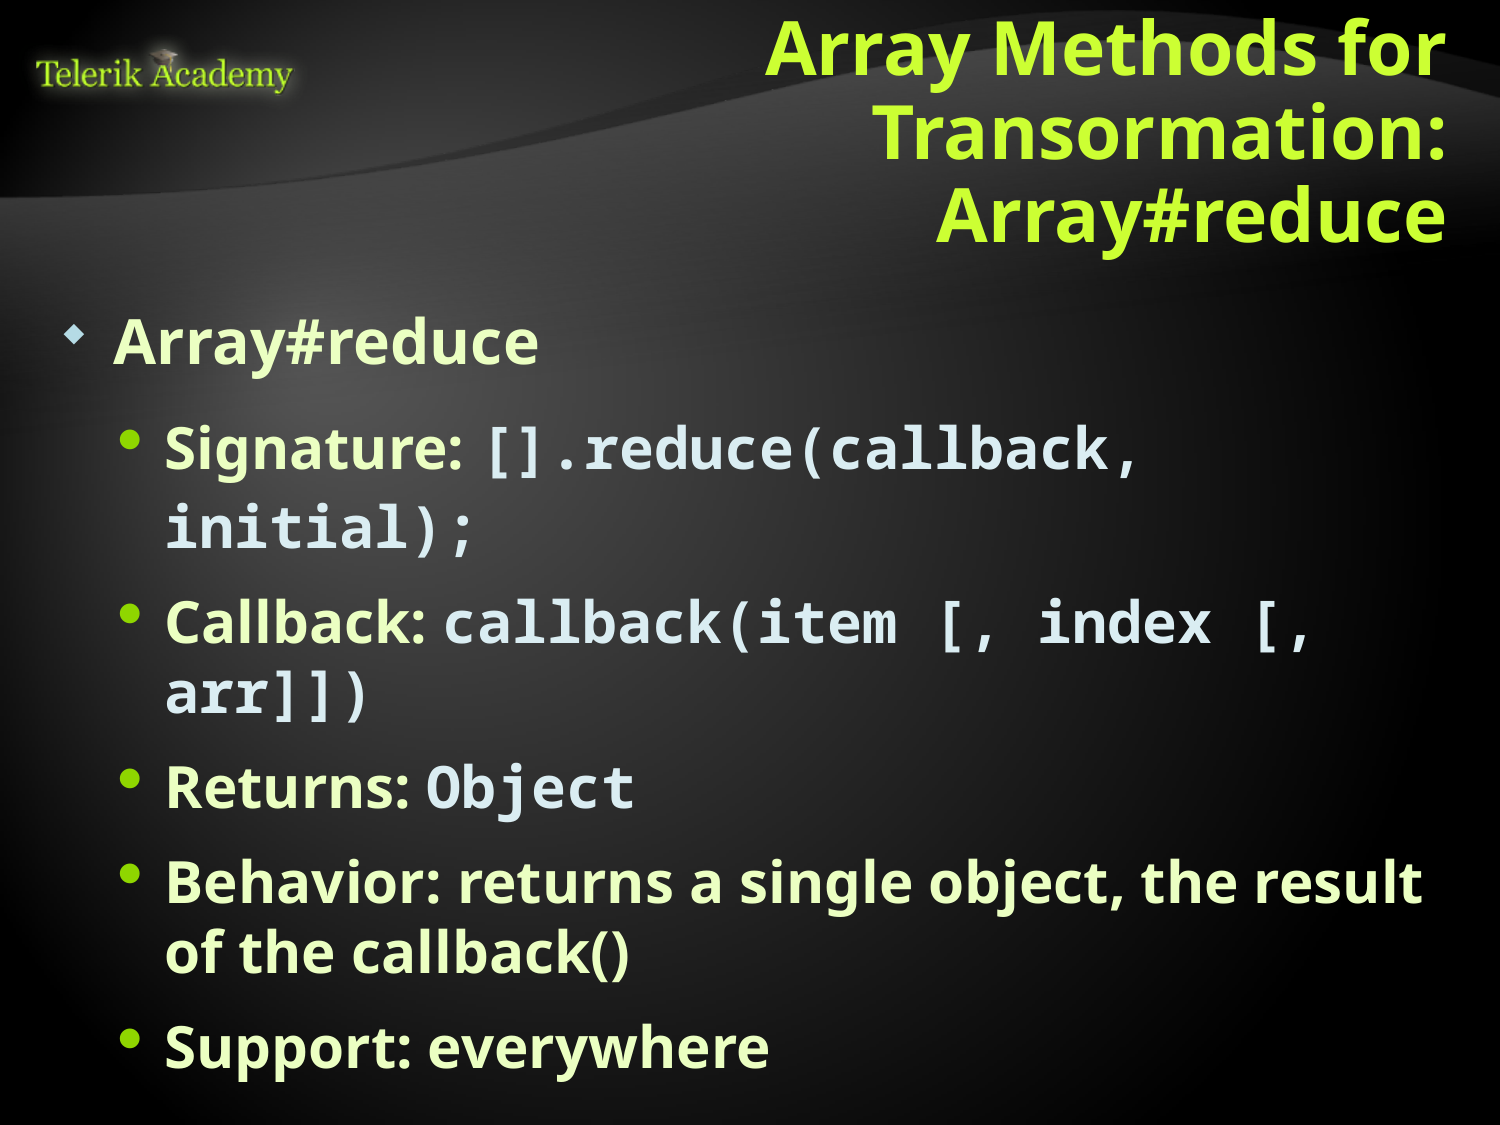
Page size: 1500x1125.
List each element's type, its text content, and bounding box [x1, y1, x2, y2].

picture [0, 0, 1500, 1125]
title Array Methods for Transormation: Array#reduce [300, 0, 1463, 265]
list Array#reduce Signature: [].reduce(callback, initial); Callback: callback(item [, index [, arr]]) Returns: Object Behavior: returns a single object, the result of the callback() Support: everywhere [46, 294, 1454, 946]
picture [24, 37, 300, 108]
